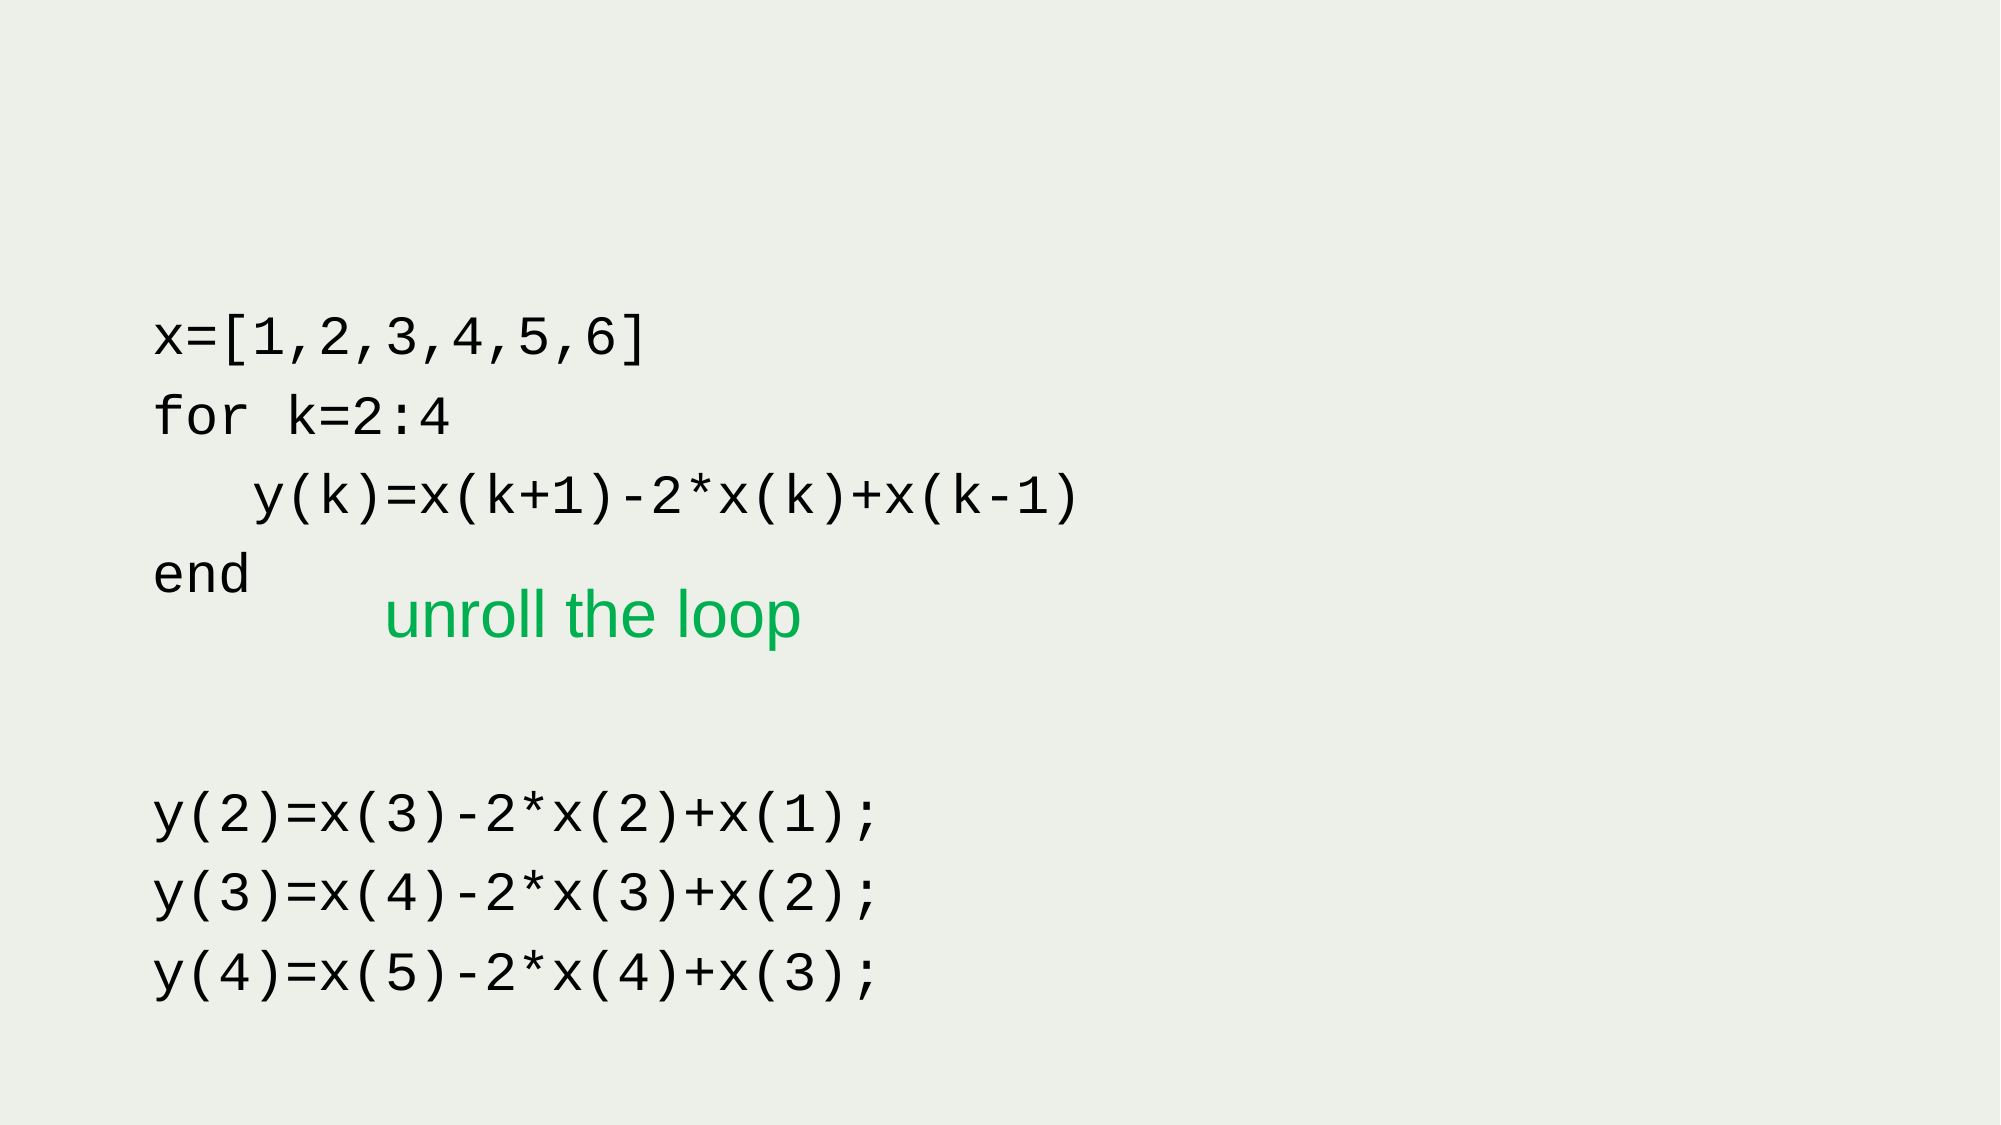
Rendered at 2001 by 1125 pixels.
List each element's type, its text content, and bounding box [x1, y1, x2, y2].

list x=[1,2,3,4,5,6] for k=2:4 y(k)=x(k+1)-2*x(k)+x(k-1) end y(2)=x(3)-2*x(2)+x(1); y(3)=x(4)-2*x(3)+x(2); y(4)=x(5)-2*x(4)+x(3); [137, 299, 1863, 1014]
text_box unroll the loop [369, 562, 818, 658]
